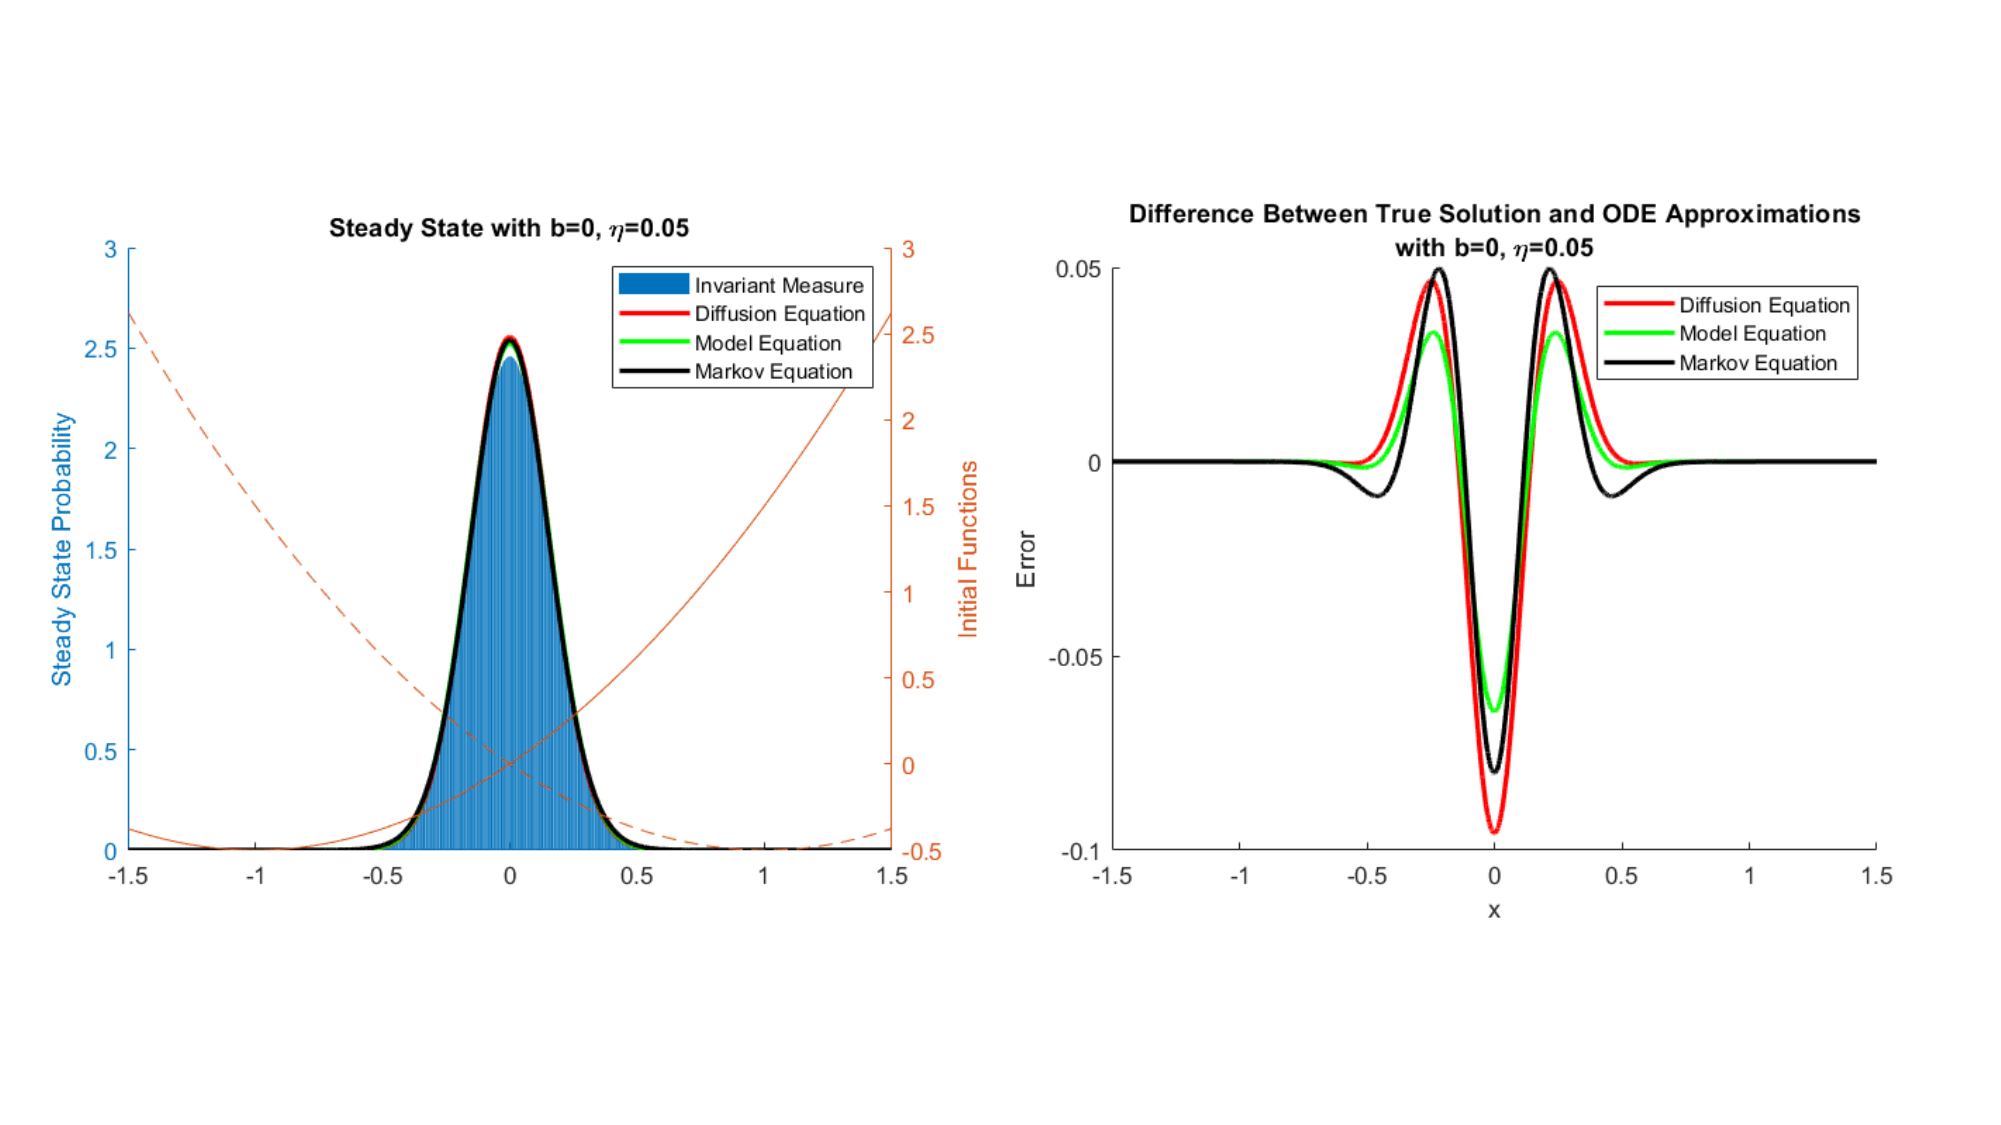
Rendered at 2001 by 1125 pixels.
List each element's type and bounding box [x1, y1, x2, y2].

picture [0, 193, 1970, 932]
